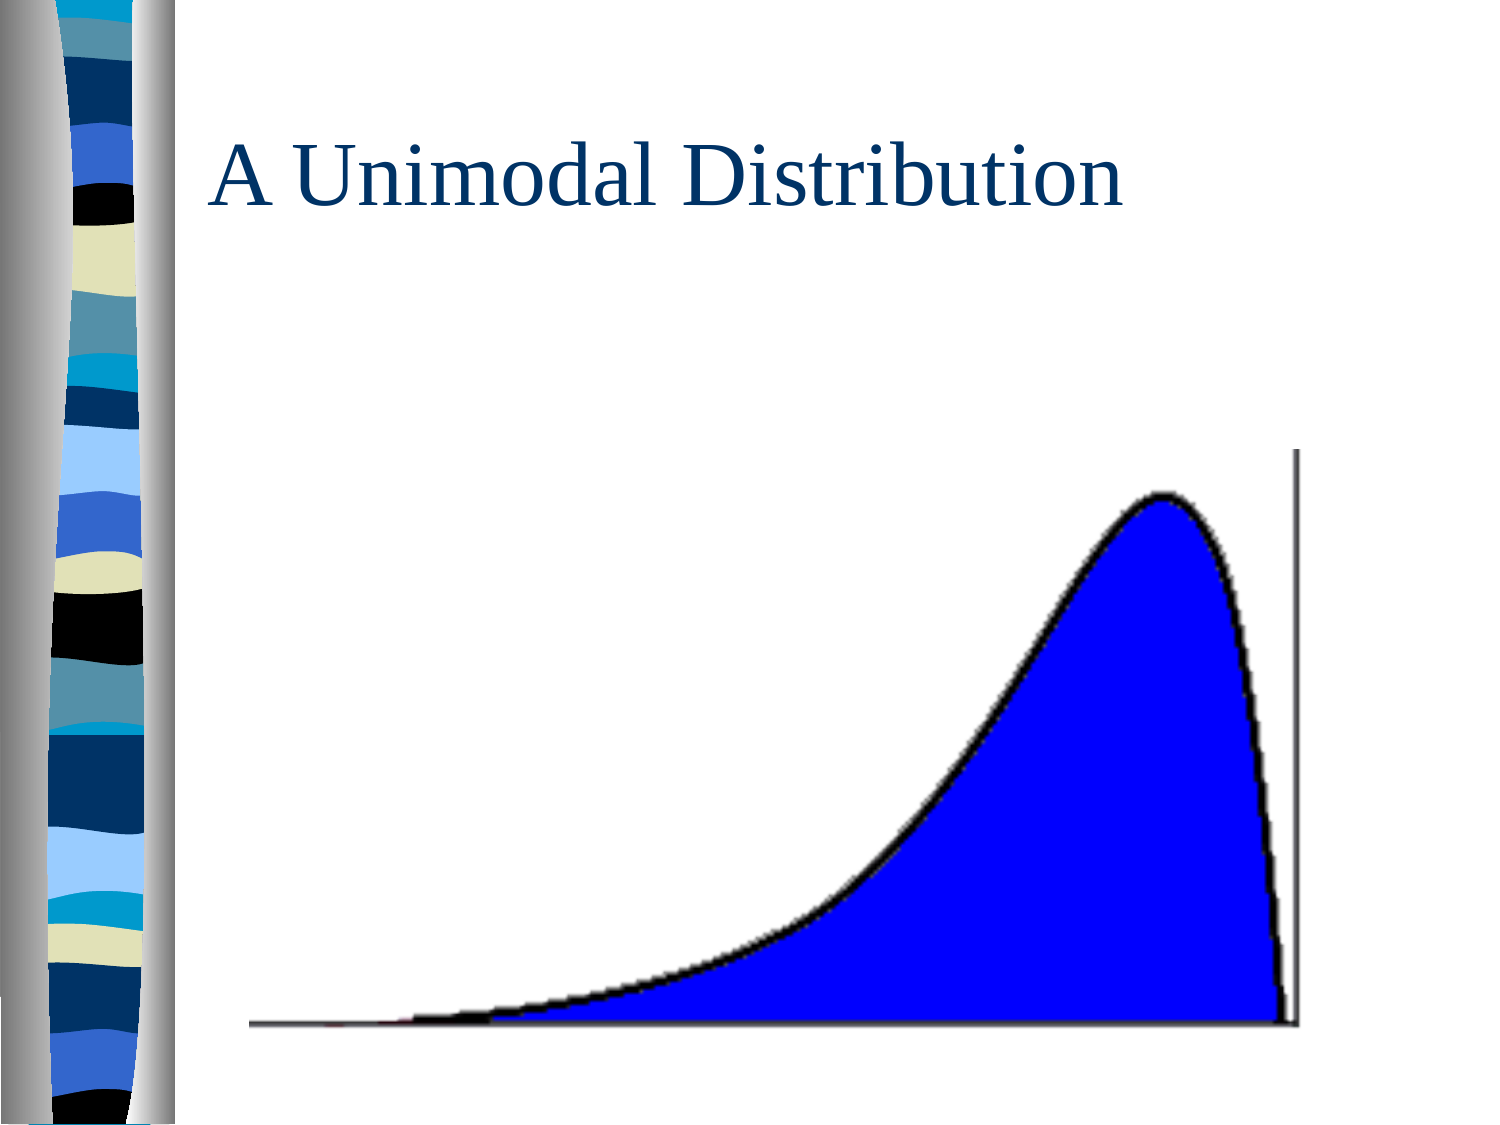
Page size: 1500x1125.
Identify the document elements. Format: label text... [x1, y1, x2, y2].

title A Unimodal Distribution [192, 75, 1468, 263]
picture [249, 449, 1313, 1041]
